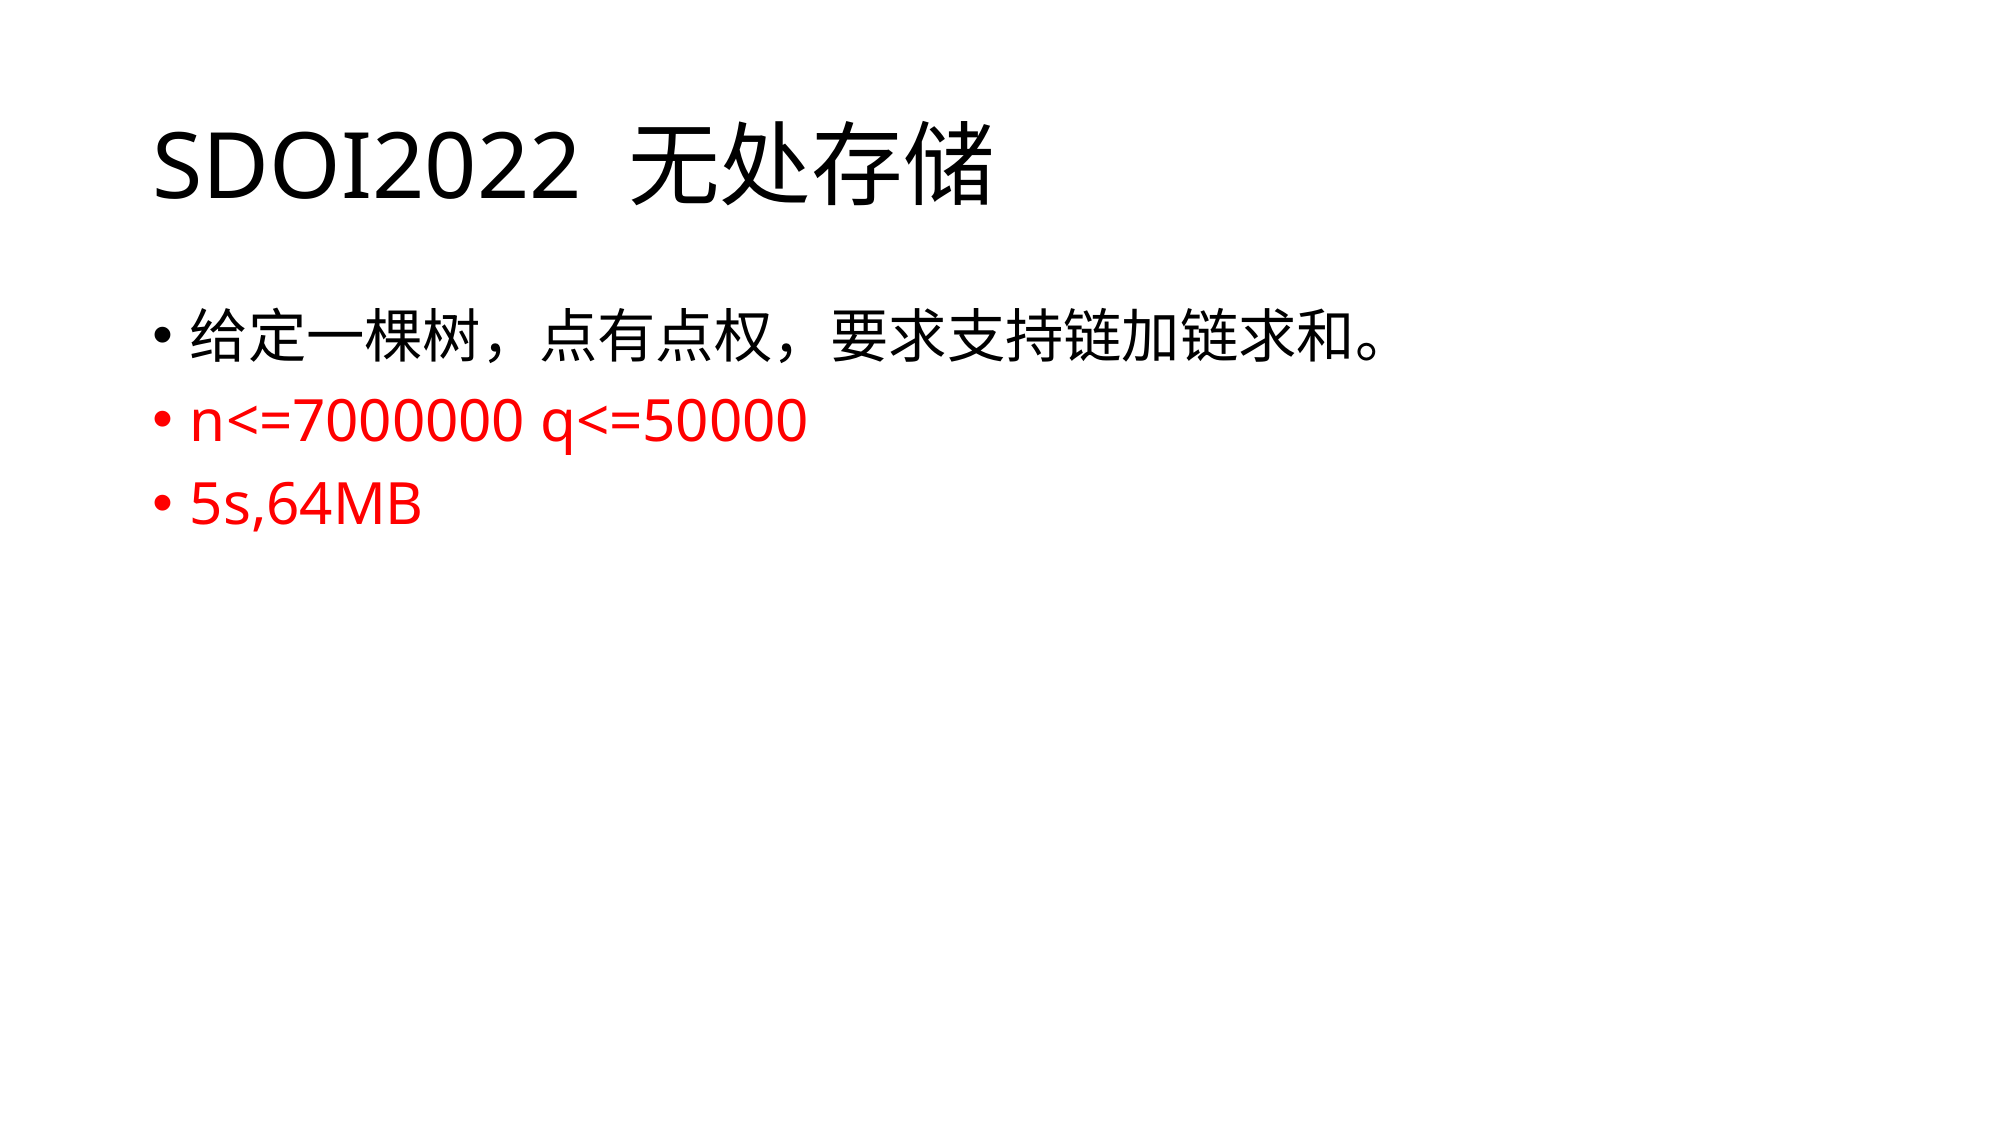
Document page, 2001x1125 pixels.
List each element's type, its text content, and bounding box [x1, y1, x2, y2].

title SDOI2022 无处存储 [137, 59, 1863, 278]
list 给定一棵树，点有点权，要求支持链加链求和。 n<=7000000 q<=50000 5s,64MB [137, 299, 1863, 1014]
